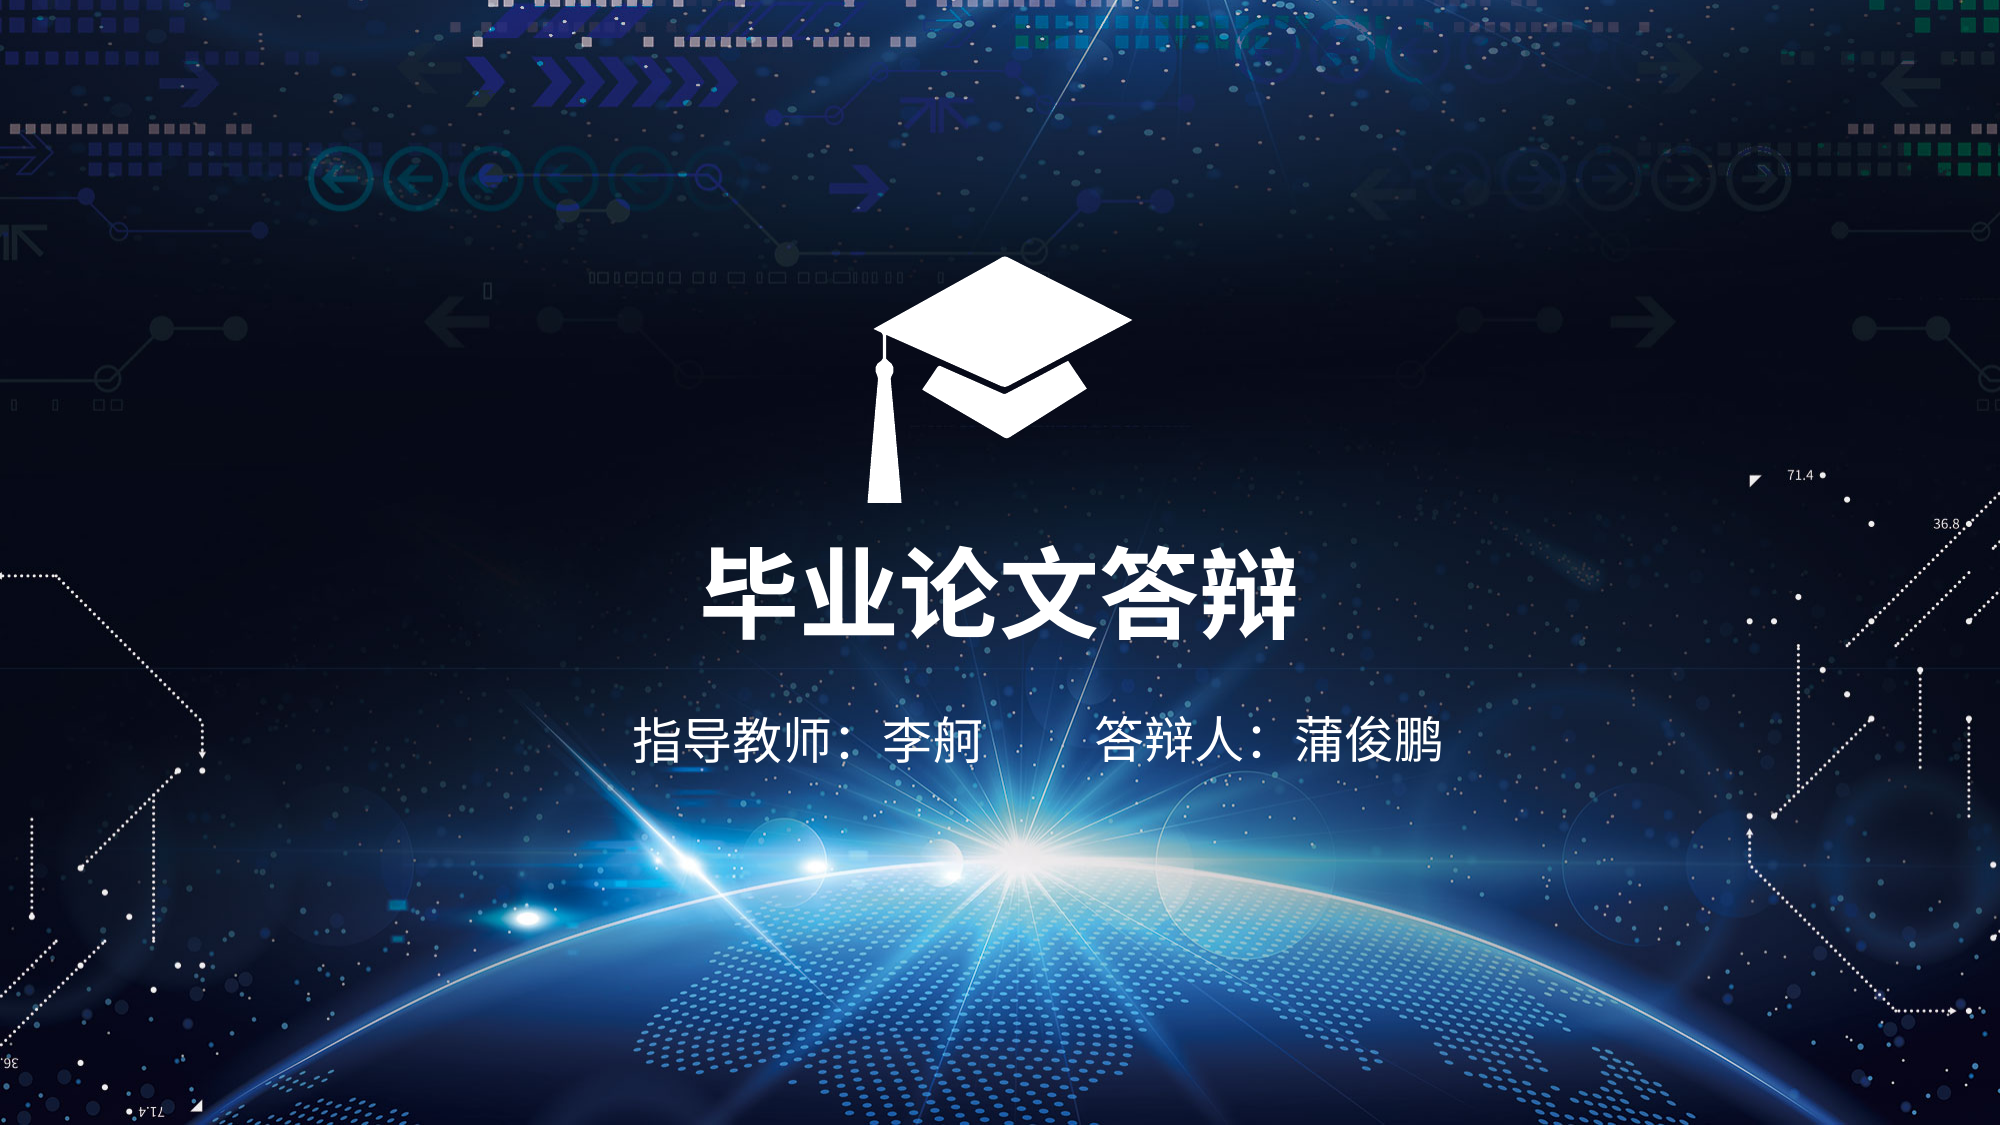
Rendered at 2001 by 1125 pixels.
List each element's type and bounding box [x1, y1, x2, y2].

text_box [867, 256, 1133, 503]
picture [0, 0, 2000, 1125]
